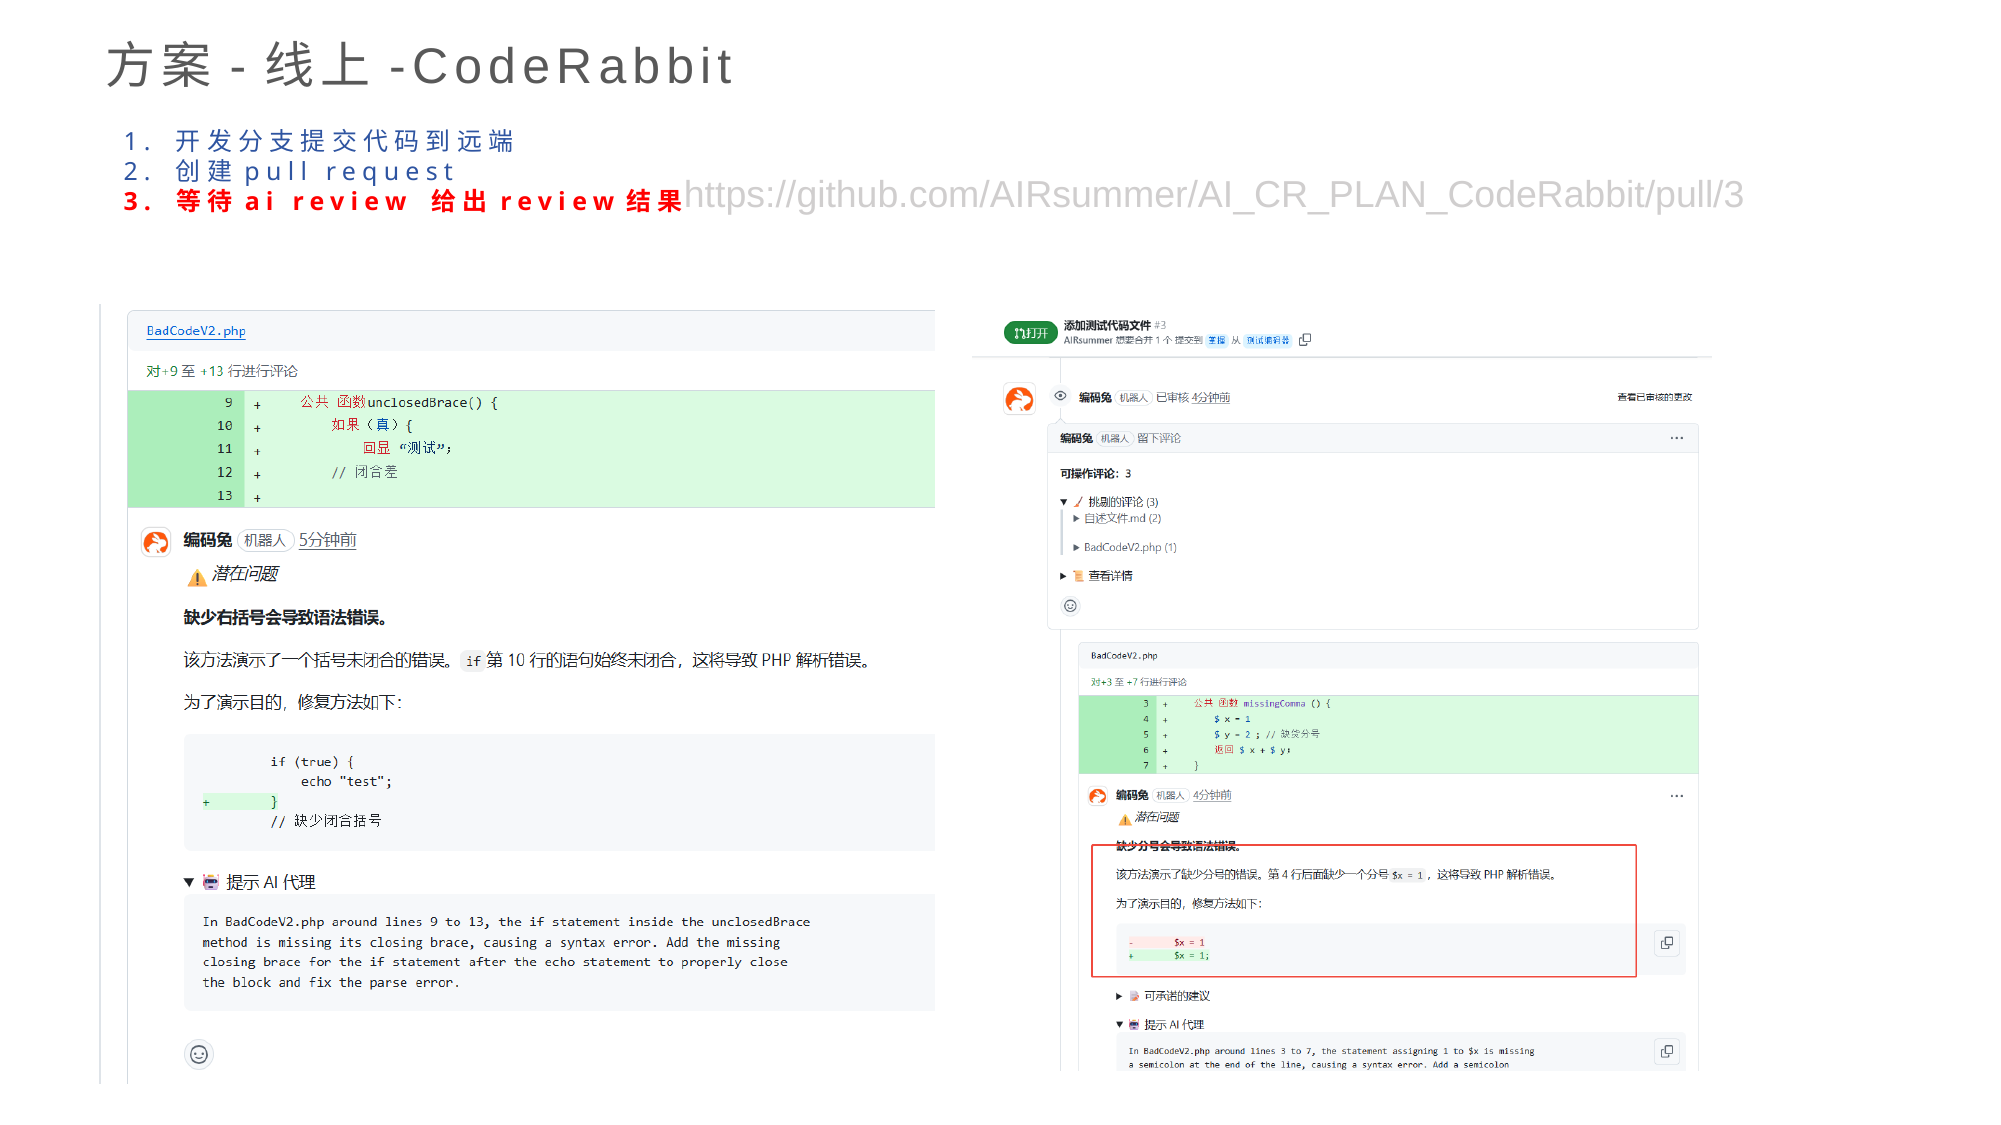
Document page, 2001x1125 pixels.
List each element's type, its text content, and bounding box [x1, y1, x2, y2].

picture [972, 317, 1712, 1072]
picture [99, 304, 936, 1085]
text_box https://github.com/AIRsummer/AI_CR_PLAN_CodeRabbit/pull/3 [669, 162, 1863, 223]
title 方案-线上-CodeRabbit [90, 0, 1821, 101]
text_box 1. 开发分支提交代码到远端 2. 创建pull request 3. 等待ai review 给出review结果 [108, 108, 1623, 223]
